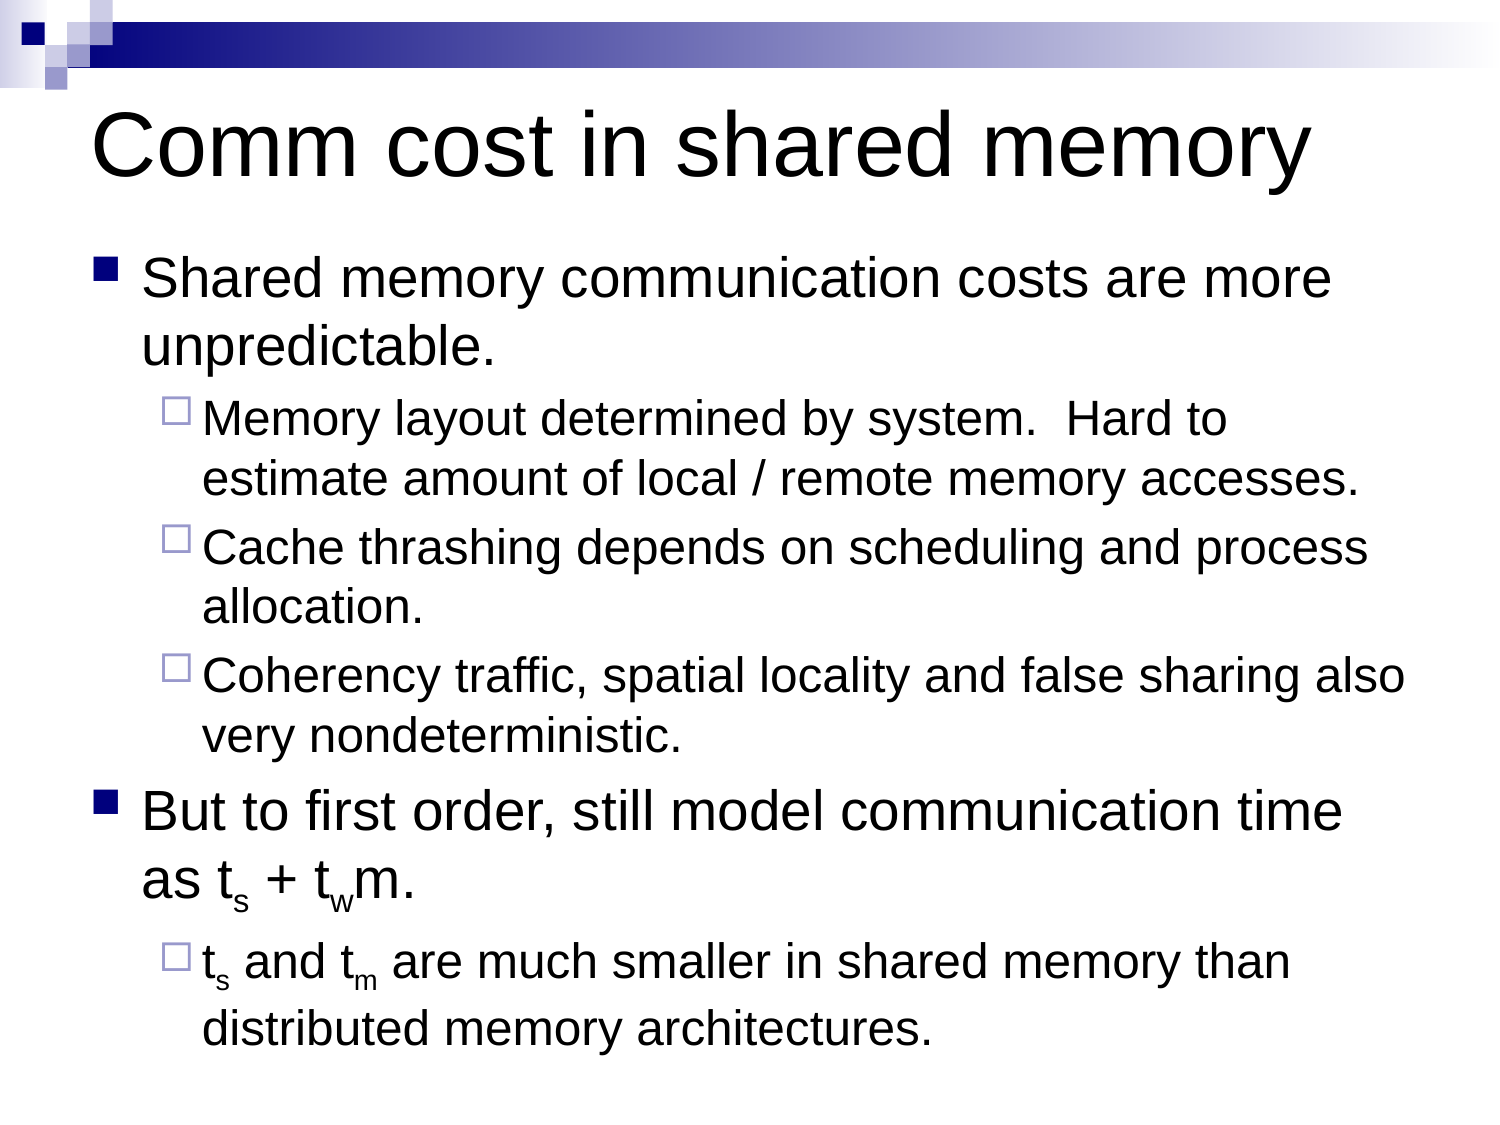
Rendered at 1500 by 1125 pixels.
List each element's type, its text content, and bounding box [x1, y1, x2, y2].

title Comm cost in shared memory [75, 75, 1425, 205]
list Shared memory communication costs are more unpredictable. Memory layout determined by system. Hard to estimate amount of local / remote memory accesses. Cache thrashing depends on scheduling and process allocation. Coherency traffic, spatial locality and false sharing also very nondeterministic. But to first order, still model communication time as ts + twm. ts and tm are much smaller in shared memory than distributed memory architectures. [75, 232, 1425, 1082]
